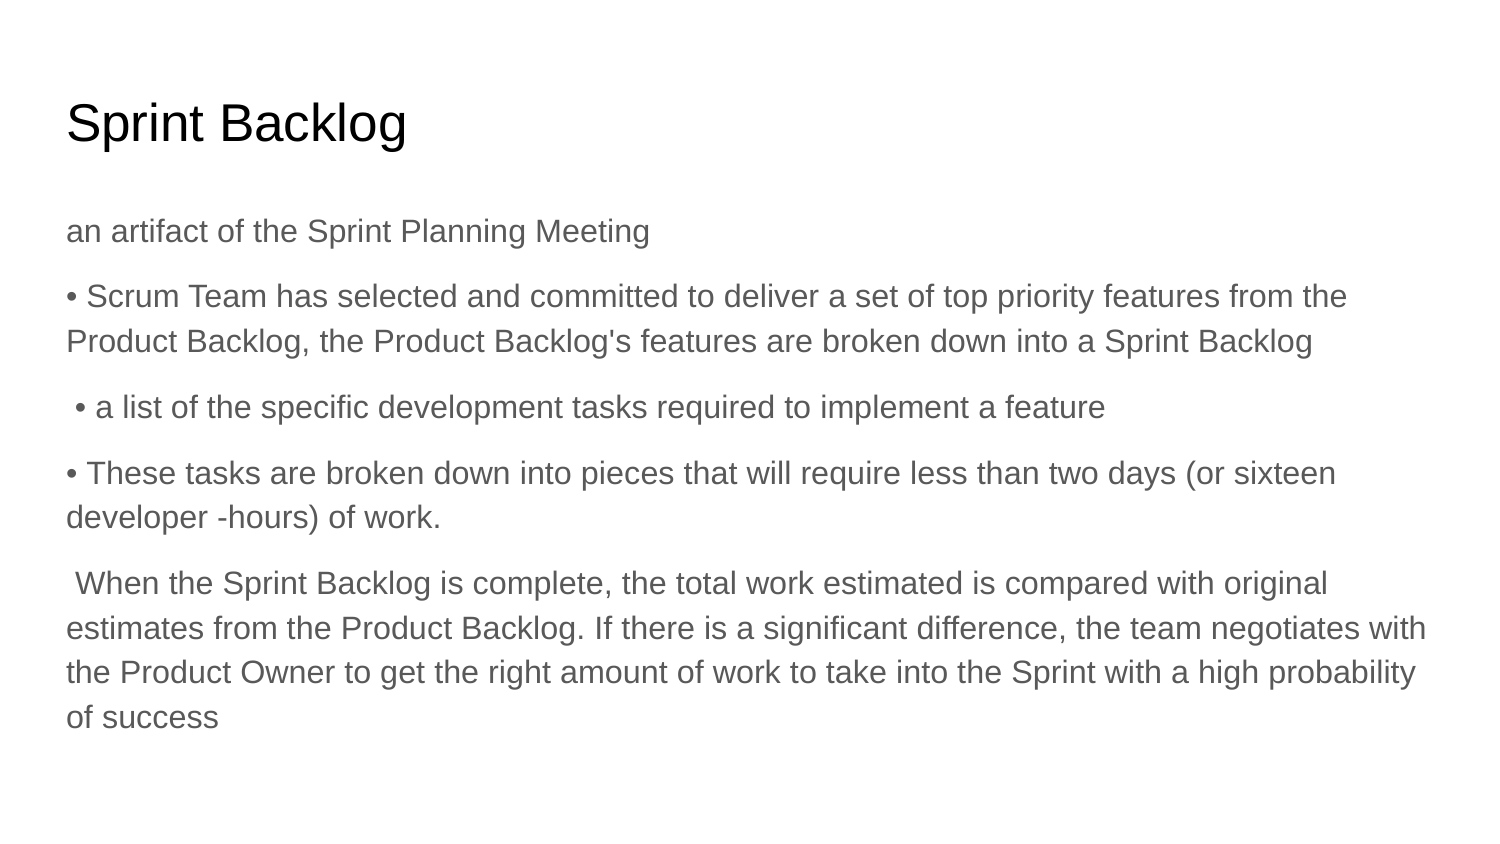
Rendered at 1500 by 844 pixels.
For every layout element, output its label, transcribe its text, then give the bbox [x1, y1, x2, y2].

list an artifact of the Sprint Planning Meeting • Scrum Team has selected and committed to deliver a set of top priority features from the Product Backlog, the Product Backlog's features are broken down into a Sprint Backlog • a list of the specific development tasks required to implement a feature • These tasks are broken down into pieces that will require less than two days (or sixteen developer -hours) of work. When the Sprint Backlog is complete, the total work estimated is compared with original estimates from the Product Backlog. If there is a significant difference, the team negotiates with the Product Owner to get the right amount of work to take into the Sprint with a high probability of success [51, 189, 1449, 750]
title Sprint Backlog [51, 72, 1449, 167]
